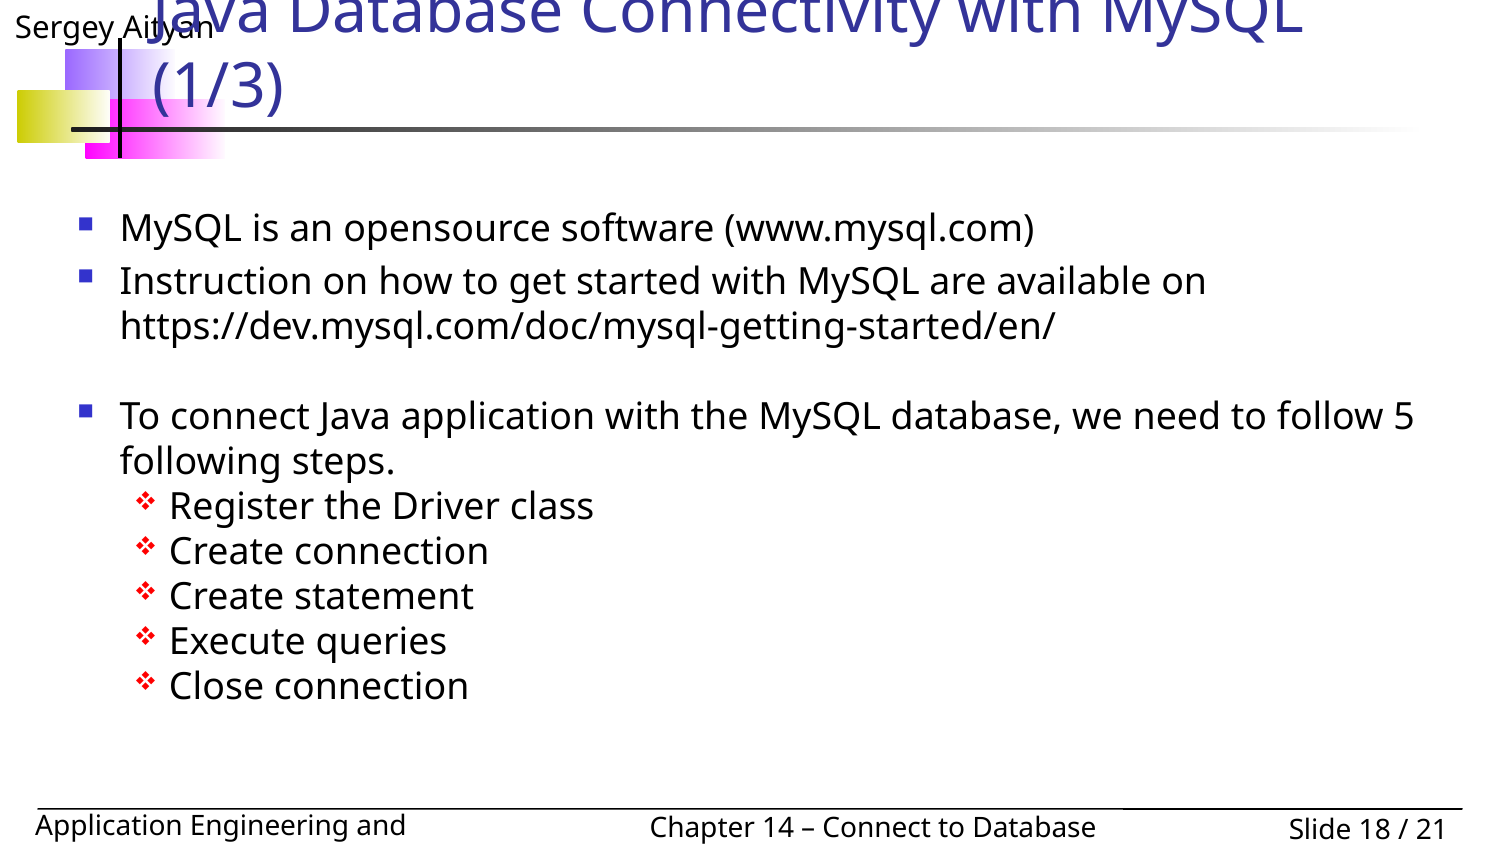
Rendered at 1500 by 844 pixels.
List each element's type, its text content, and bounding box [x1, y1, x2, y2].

title Java Database Connectivity with MySQL (1/3) [137, 46, 1463, 128]
list MySQL is an opensource software (www.mysql.com) Instruction on how to get started with MySQL are available on https://dev.mysql.com/doc/mysql-getting-started/en/ To connect Java application with the MySQL database, we need to follow 5 following steps. Register the Driver class Create connection Create statement Execute queries Close connection [62, 196, 1463, 695]
